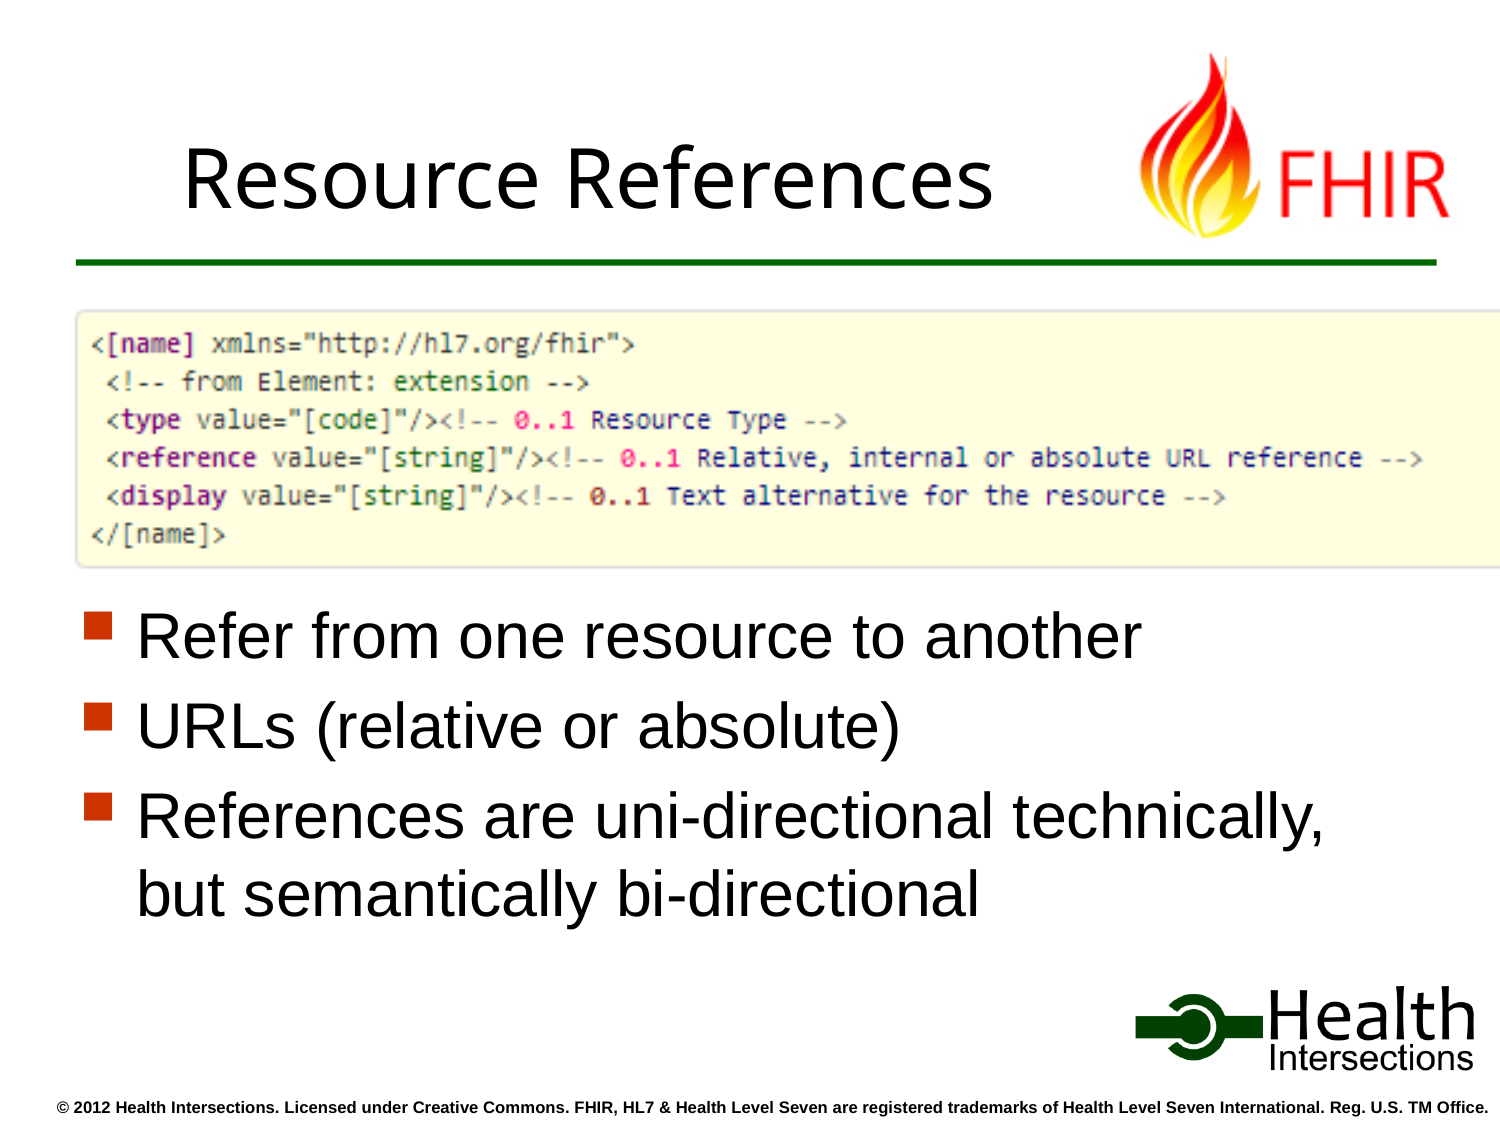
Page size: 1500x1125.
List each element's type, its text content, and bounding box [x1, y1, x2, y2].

title Resource References [166, 45, 1123, 233]
list Refer from one resource to another URLs (relative or absolute) References are uni-directional technically, but semantically bi-directional [64, 598, 1440, 919]
picture [1127, 42, 1462, 249]
picture [1133, 984, 1475, 1071]
picture [52, 290, 1500, 587]
